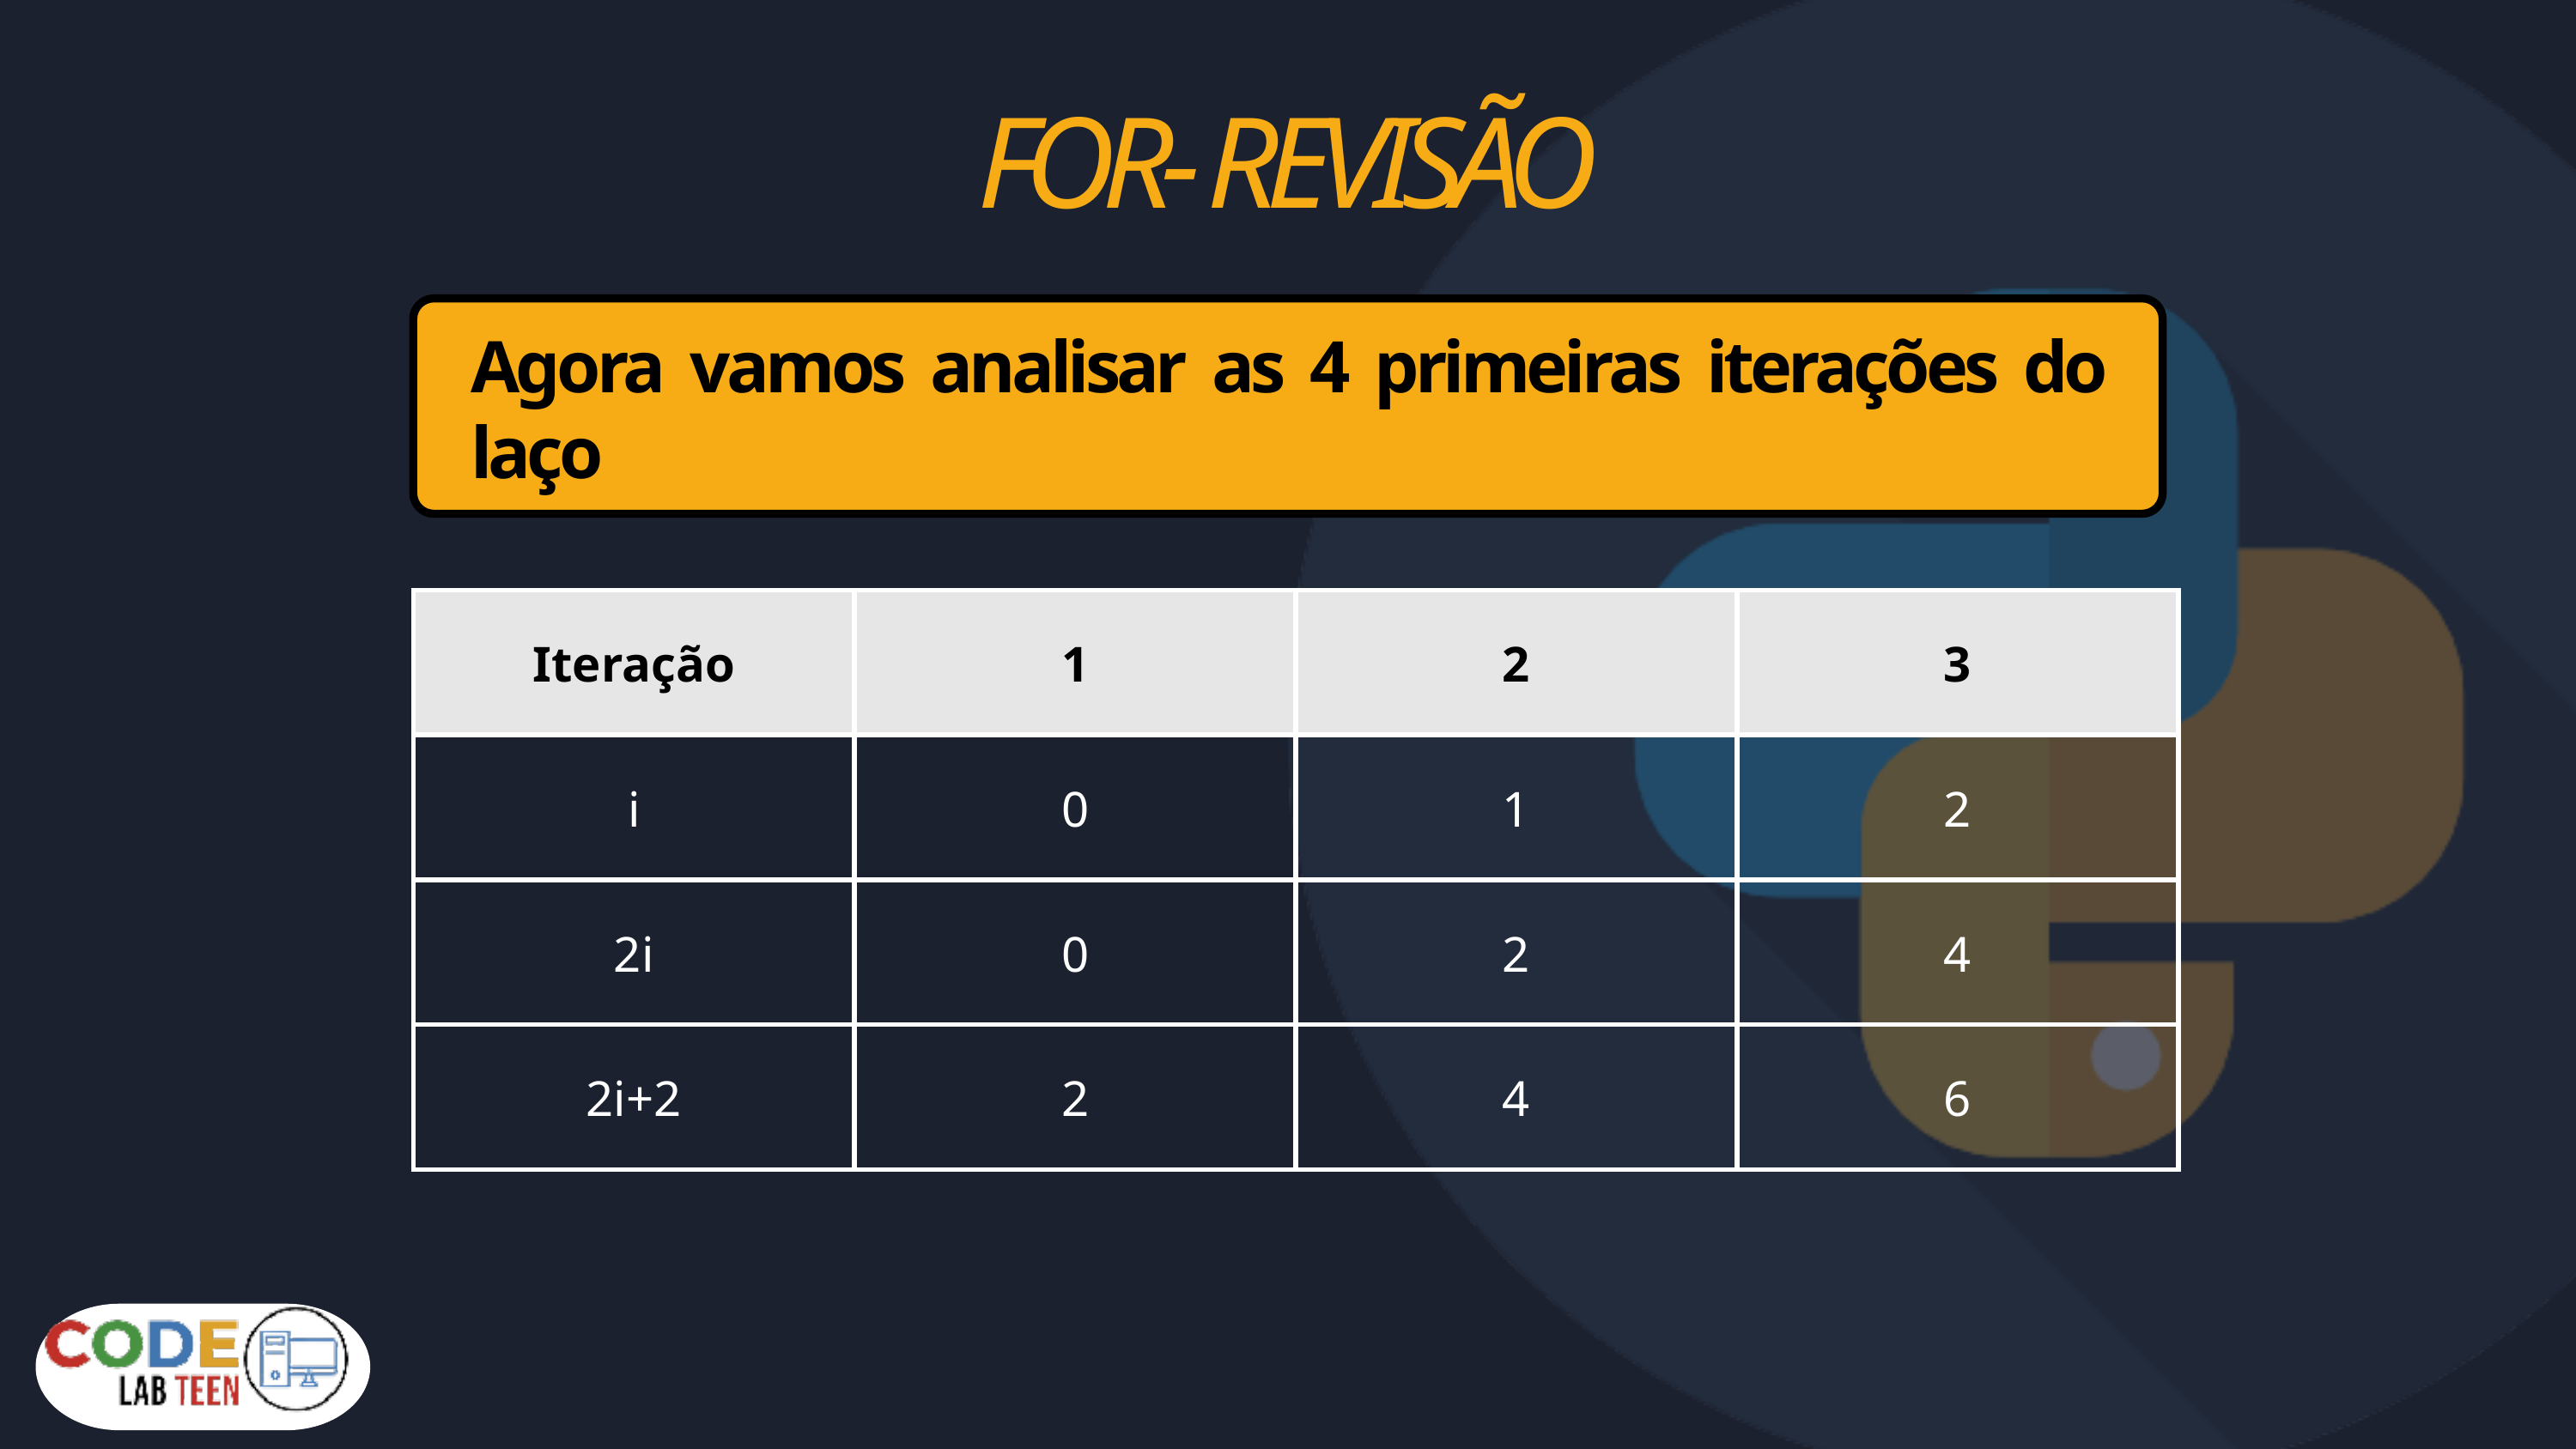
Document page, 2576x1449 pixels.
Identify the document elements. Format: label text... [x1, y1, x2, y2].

text_box [1288, 0, 2576, 1449]
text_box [35, 1303, 371, 1431]
table_cell 1 [1298, 737, 1735, 877]
table_cell 2 [857, 1027, 1293, 1167]
table_header 3 [1740, 592, 2176, 732]
text_box FOR- REVISÃO [173, 60, 2403, 233]
table_cell 4 [1298, 1027, 1735, 1167]
text_box [8, 1284, 398, 1449]
table_header Iteração [416, 592, 852, 732]
table_header 2 [1298, 592, 1735, 732]
table_cell 0 [857, 737, 1293, 877]
table_cell 2 [1298, 882, 1735, 1022]
table_cell 2i [416, 882, 852, 1022]
table_cell 6 [1740, 1027, 2176, 1167]
table_cell 2i+2 [416, 1027, 852, 1167]
table_header 1 [857, 592, 1293, 732]
table_cell 2 [1740, 737, 2176, 877]
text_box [412, 298, 2163, 514]
table_cell i [416, 737, 852, 877]
table_cell 0 [857, 882, 1293, 1022]
table_cell 4 [1740, 882, 2176, 1022]
